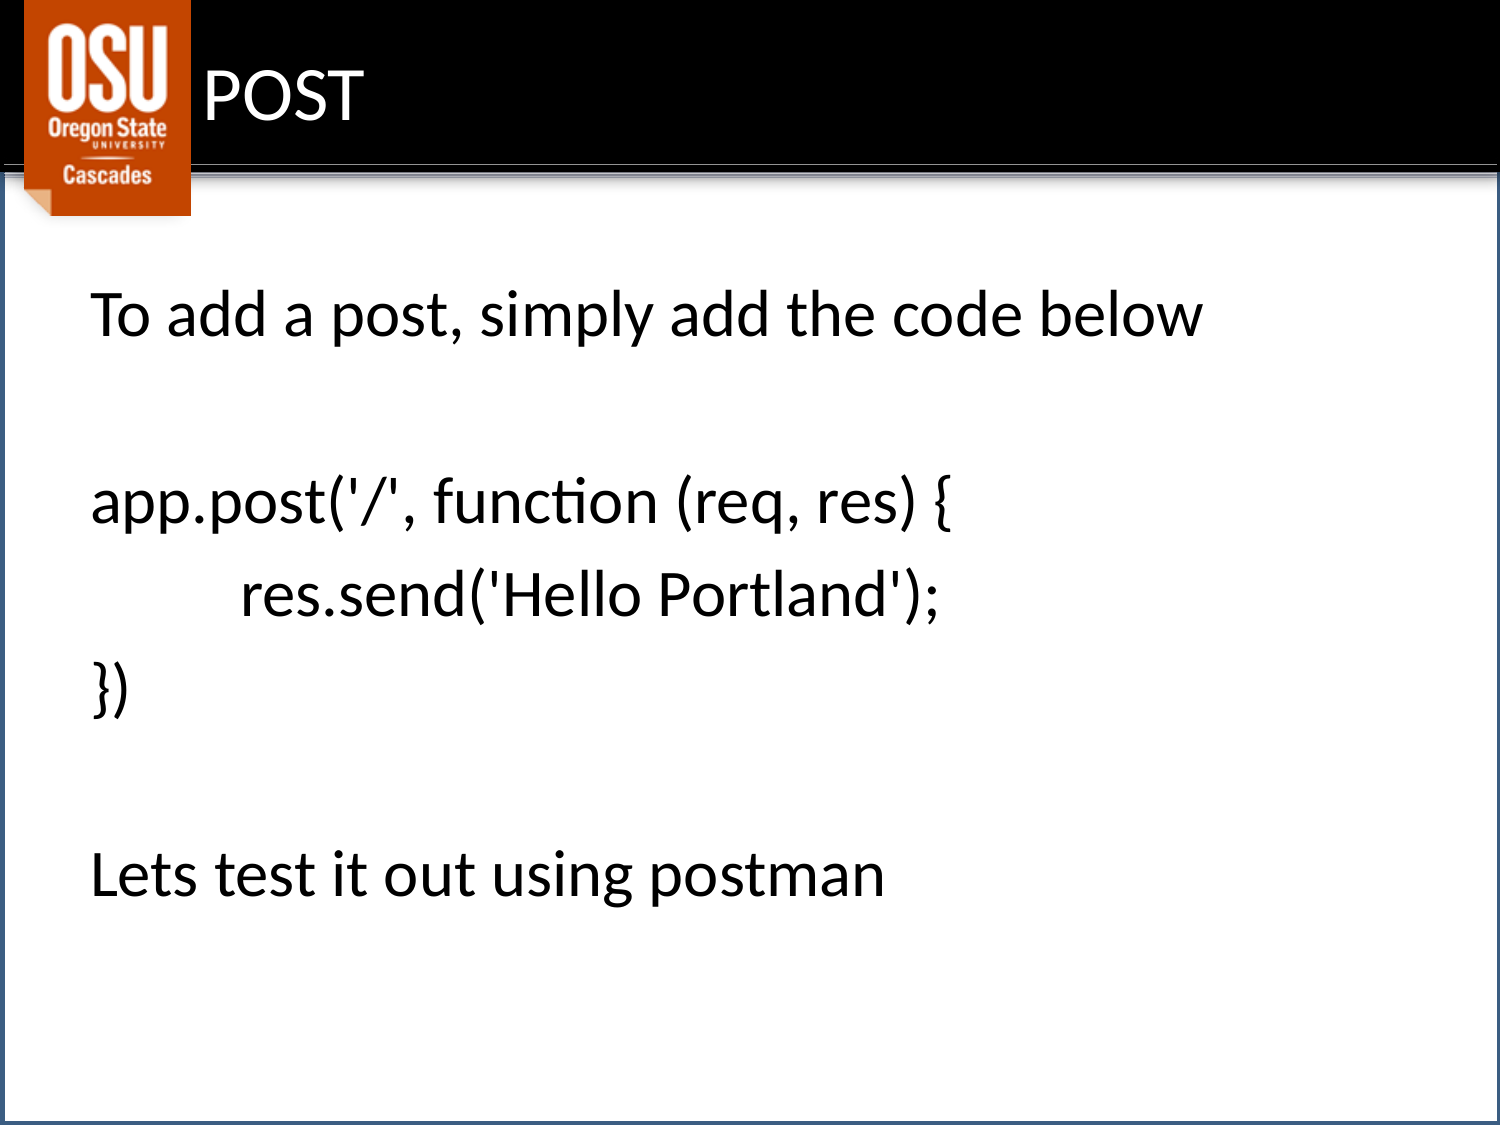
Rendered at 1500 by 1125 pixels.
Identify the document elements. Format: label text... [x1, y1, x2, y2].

picture [0, 0, 1500, 1125]
list To add a post, simply add the code below app.post('/', function (req, res) { res.send('Hello Portland'); }) Lets test it out using postman [75, 262, 1425, 1005]
title POST [187, 0, 1425, 184]
